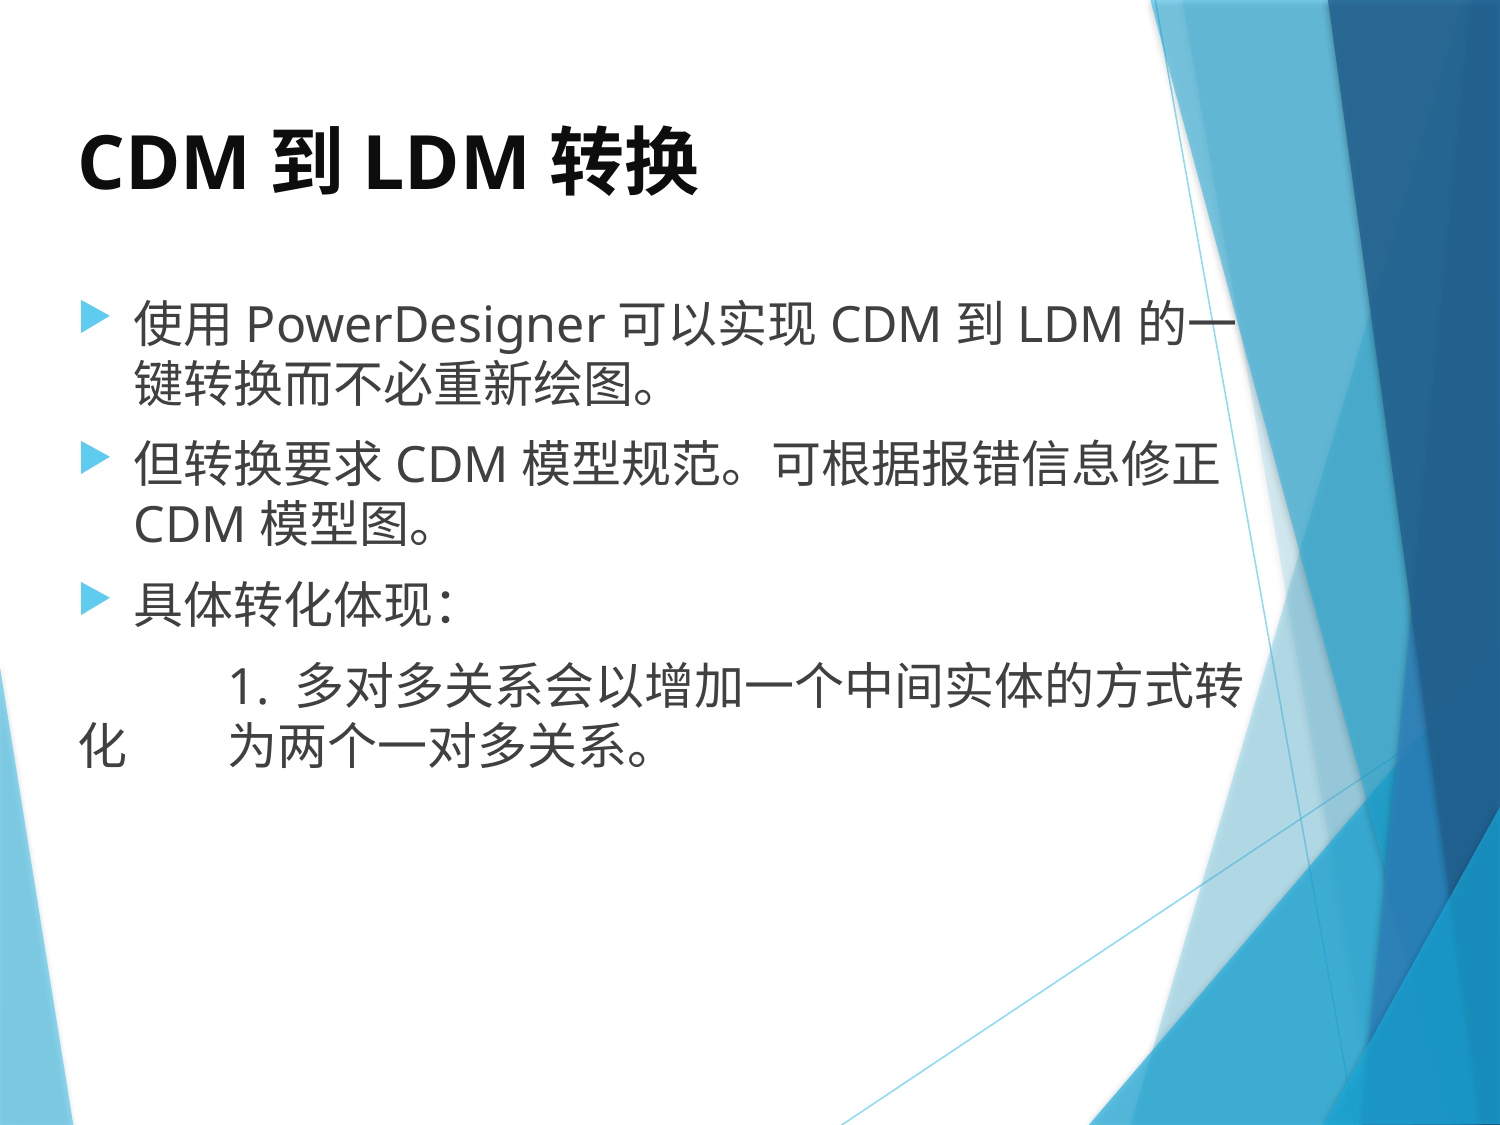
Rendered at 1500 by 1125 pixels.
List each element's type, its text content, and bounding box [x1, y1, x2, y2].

title CDM到LDM转换 [62, 107, 1473, 218]
list 使用PowerDesigner可以实现CDM到LDM的一键转换而不必重新绘图。 但转换要求CDM模型规范。可根据报错信息修正CDM模型图。 具体转化体现： 1. 多对多关系会以增加一个中间实体的方式转化 为两个一对多关系。 [62, 284, 1262, 955]
